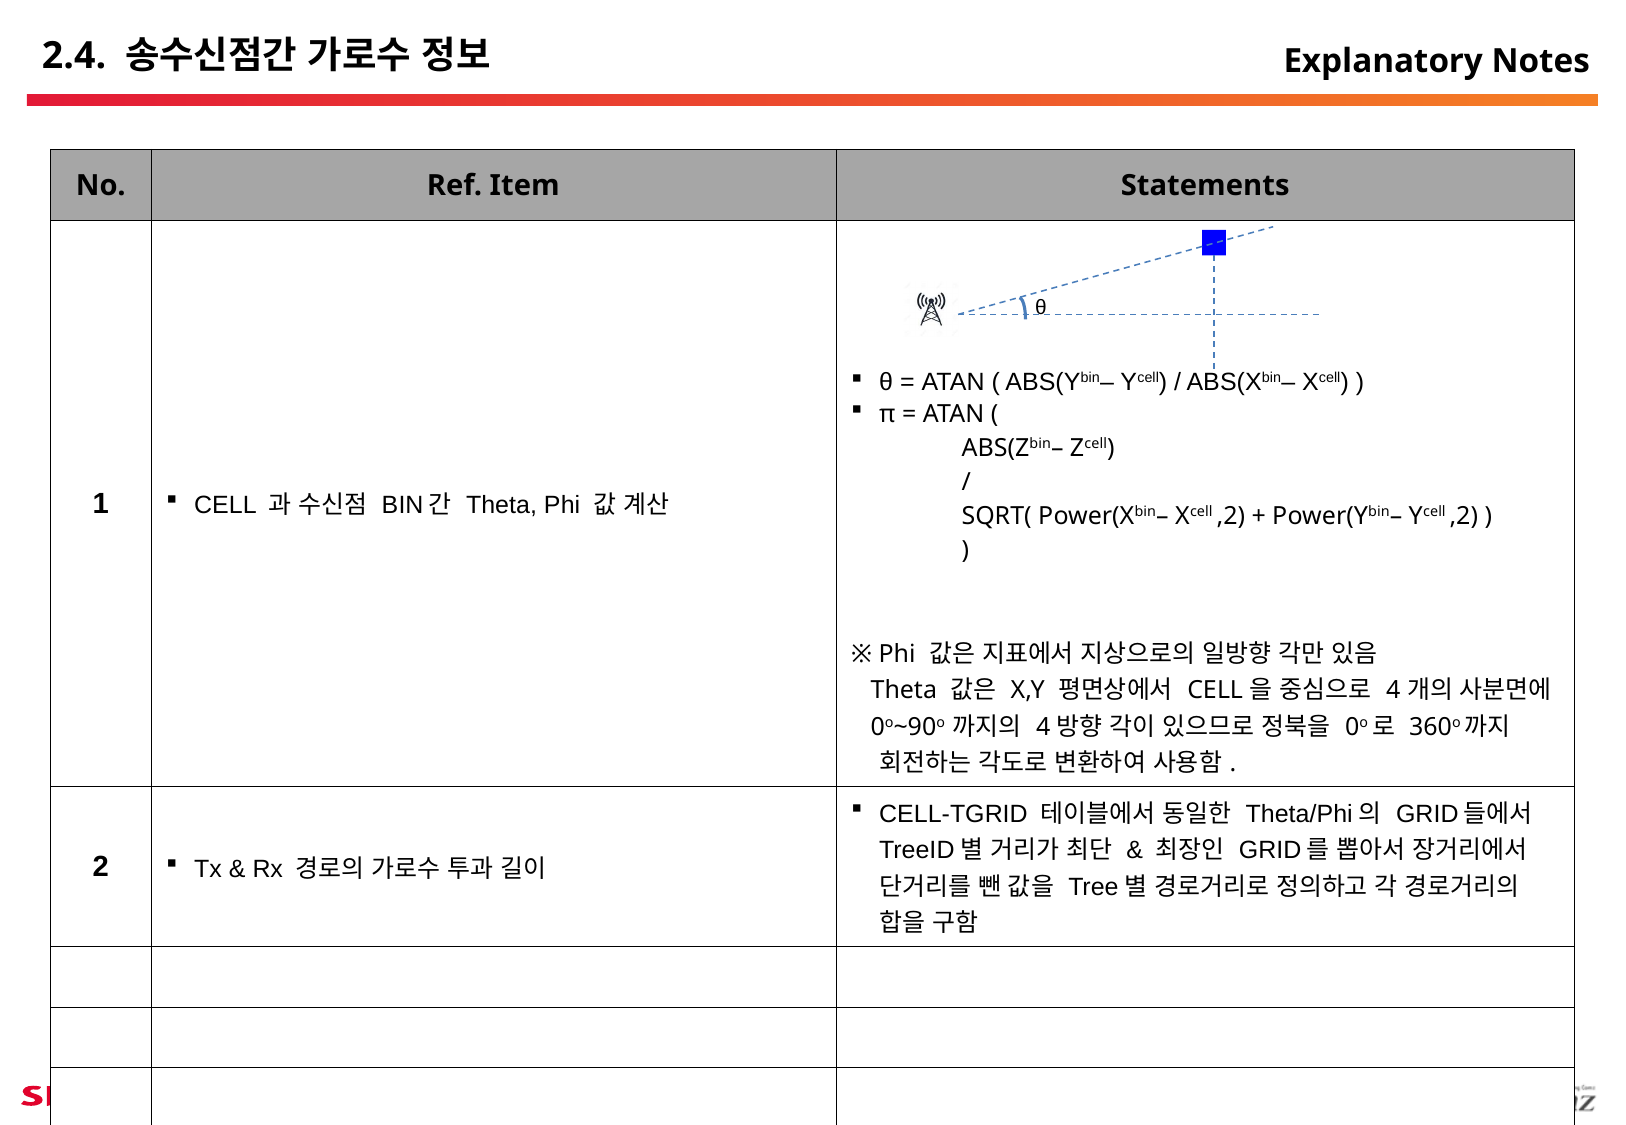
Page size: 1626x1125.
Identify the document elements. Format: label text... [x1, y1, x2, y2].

picture [1575, 1060, 1618, 1125]
table_cell [51, 1068, 151, 1125]
table_cell CELL-TGRID 테이블에서 동일한 Theta/Phi의 GRID들에서 TreeID별 거리가 최단 & 최장인 GRID를 뽑아서 장거리에서 단거리를 뺀 값을 Tree별 경로거리로 정의하고 각 경로거리의 합을 구함 [837, 787, 1574, 946]
table_cell [152, 1008, 836, 1067]
table_cell [837, 1068, 1574, 1125]
table_cell Tx & Rx 경로의 가로수 투과 길이 [152, 787, 836, 946]
table_cell [152, 1068, 836, 1125]
picture [902, 280, 959, 337]
table_cell 2 [51, 787, 151, 946]
table_cell [51, 1008, 151, 1067]
table_cell 1 [51, 221, 151, 786]
table_cell θ = ATAN ( ABS(Ybin– Ycell) / ABS(Xbin– Xcell) ) π = ATAN ( ABS(Zbin– Zcell) / SQRT( Power(Xbin– Xcell ,2) + Power(Ybin– Ycell ,2) ) ) ※ Phi 값은 지표에서 지상으로의 일방향 각만 있음 Theta 값은 X,Y 평면상에서 CELL을 중심으로 4개의 사분면에 0o~90o 까지의 4방향 각이 있으므로 정북을 0o로 360o까지 회전하는 각도로 변환하여 사용함. [837, 221, 1574, 786]
table_cell [51, 947, 151, 1007]
table_header No. [51, 150, 151, 220]
title 2.4. 송수신점간 가로수 정보 [27, 18, 805, 90]
text_box Explanatory Notes [1235, 23, 1605, 95]
table_cell [837, 1008, 1574, 1067]
table_cell [837, 947, 1574, 1007]
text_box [957, 226, 1274, 315]
table_header Statements [837, 150, 1574, 220]
table_cell CELL 과 수신점 BIN간 Theta, Phi 값 계산 [152, 221, 836, 786]
table_header Ref. Item [152, 150, 836, 220]
table_cell [152, 947, 836, 1007]
